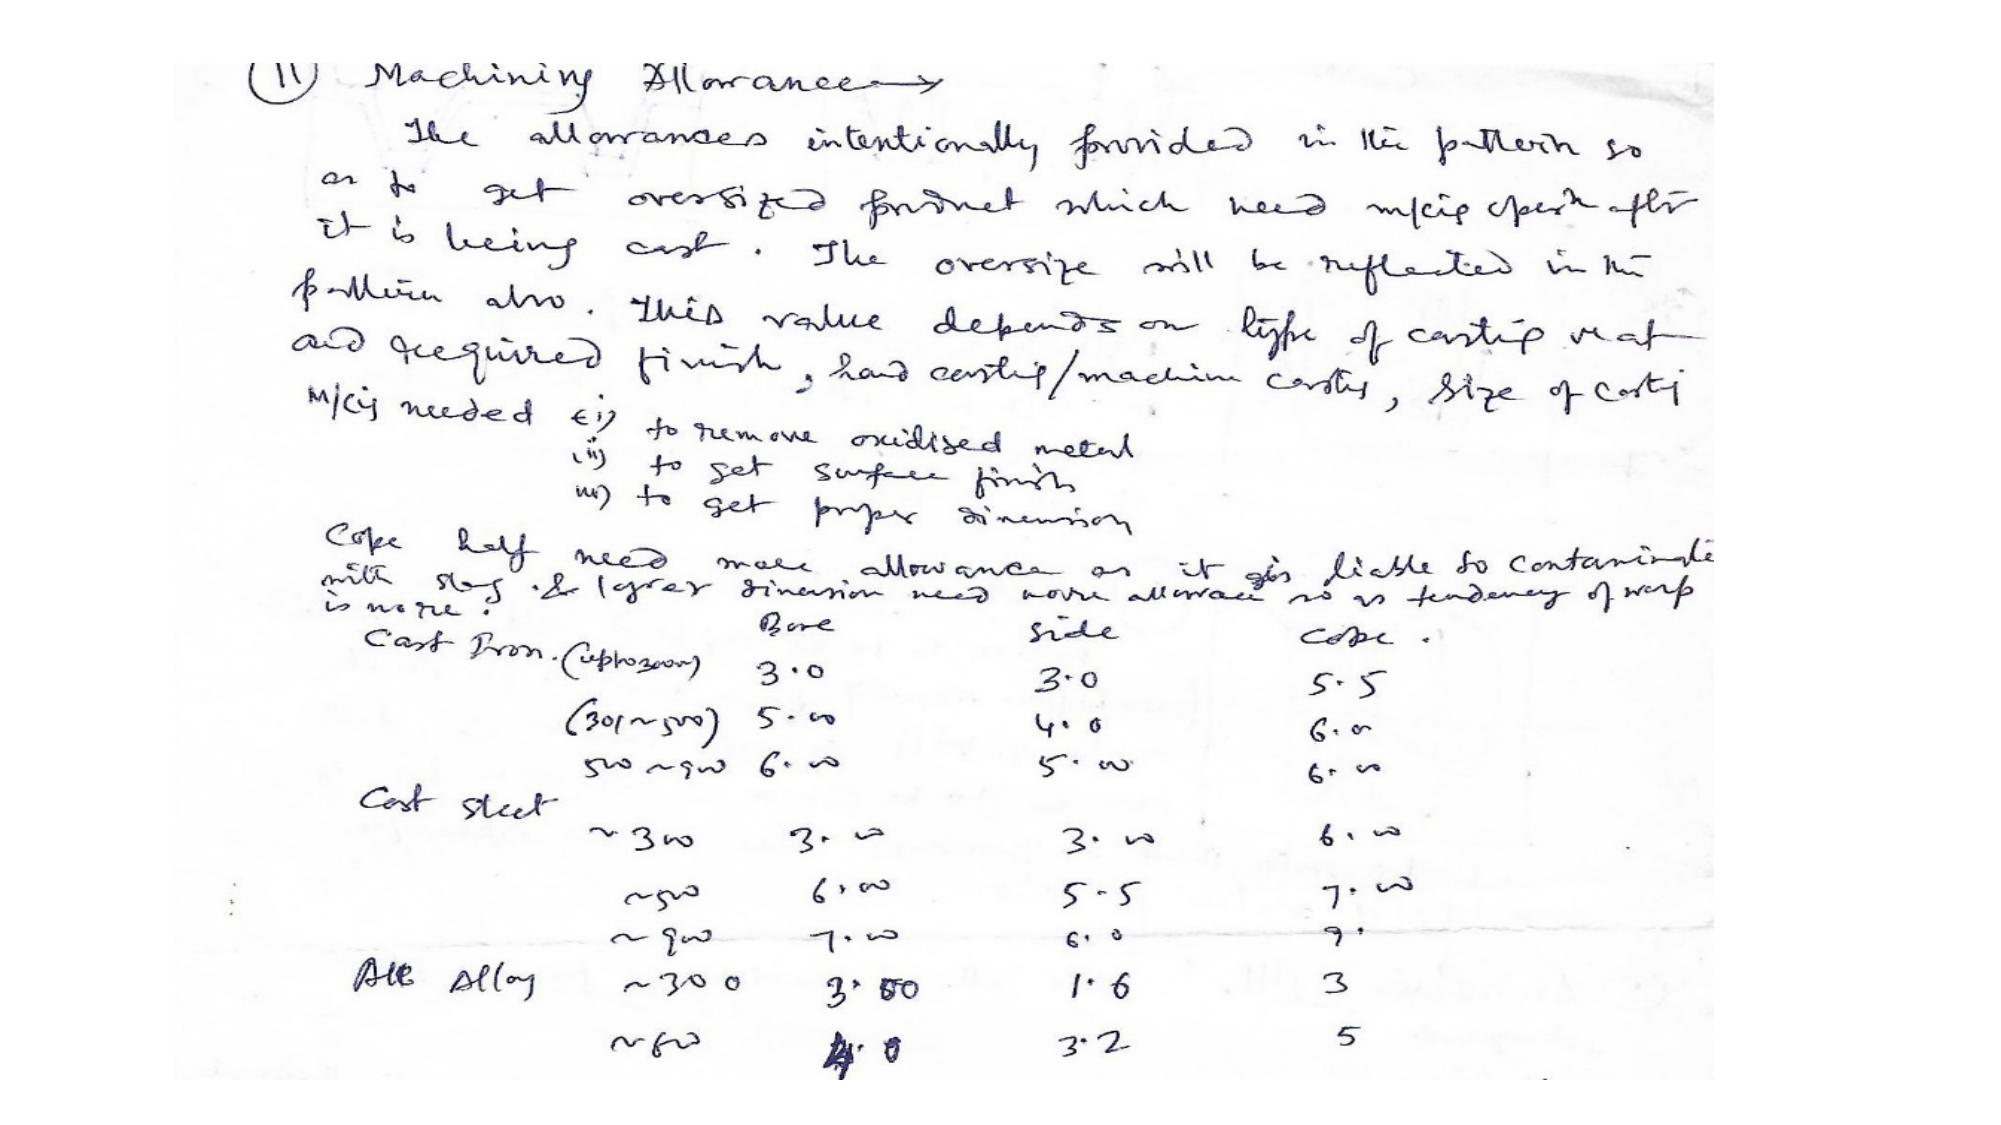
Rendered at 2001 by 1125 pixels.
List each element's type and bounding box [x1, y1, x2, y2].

list [173, 63, 1714, 1080]
